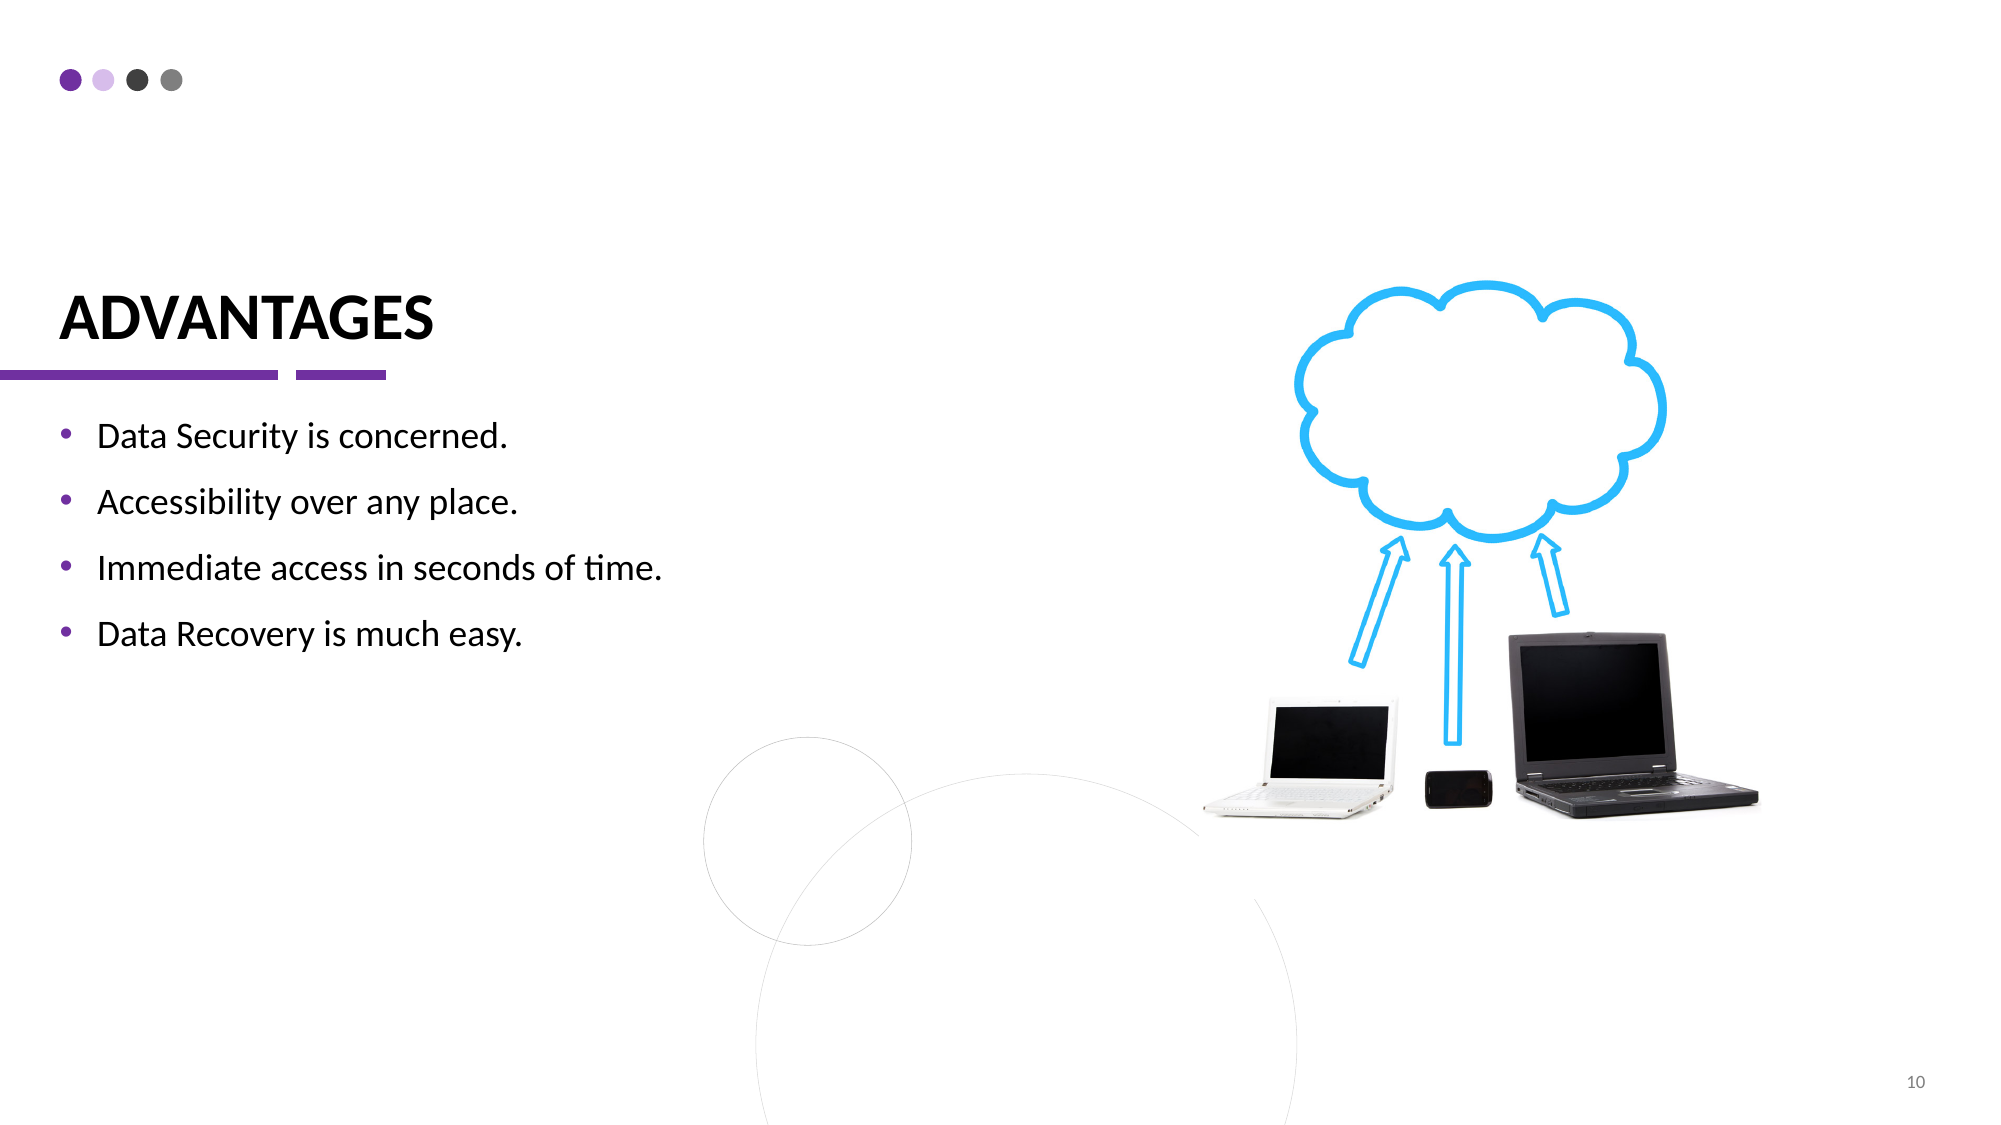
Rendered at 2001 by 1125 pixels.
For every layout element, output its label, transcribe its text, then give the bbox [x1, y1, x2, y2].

slide_number 10 [1490, 1060, 1941, 1102]
list Data Security is concerned. Accessibility over any place. Immediate access in seconds of time. Data Recovery is much easy. [59, 411, 912, 978]
title advantages [59, 171, 953, 355]
picture [1198, 226, 1762, 899]
